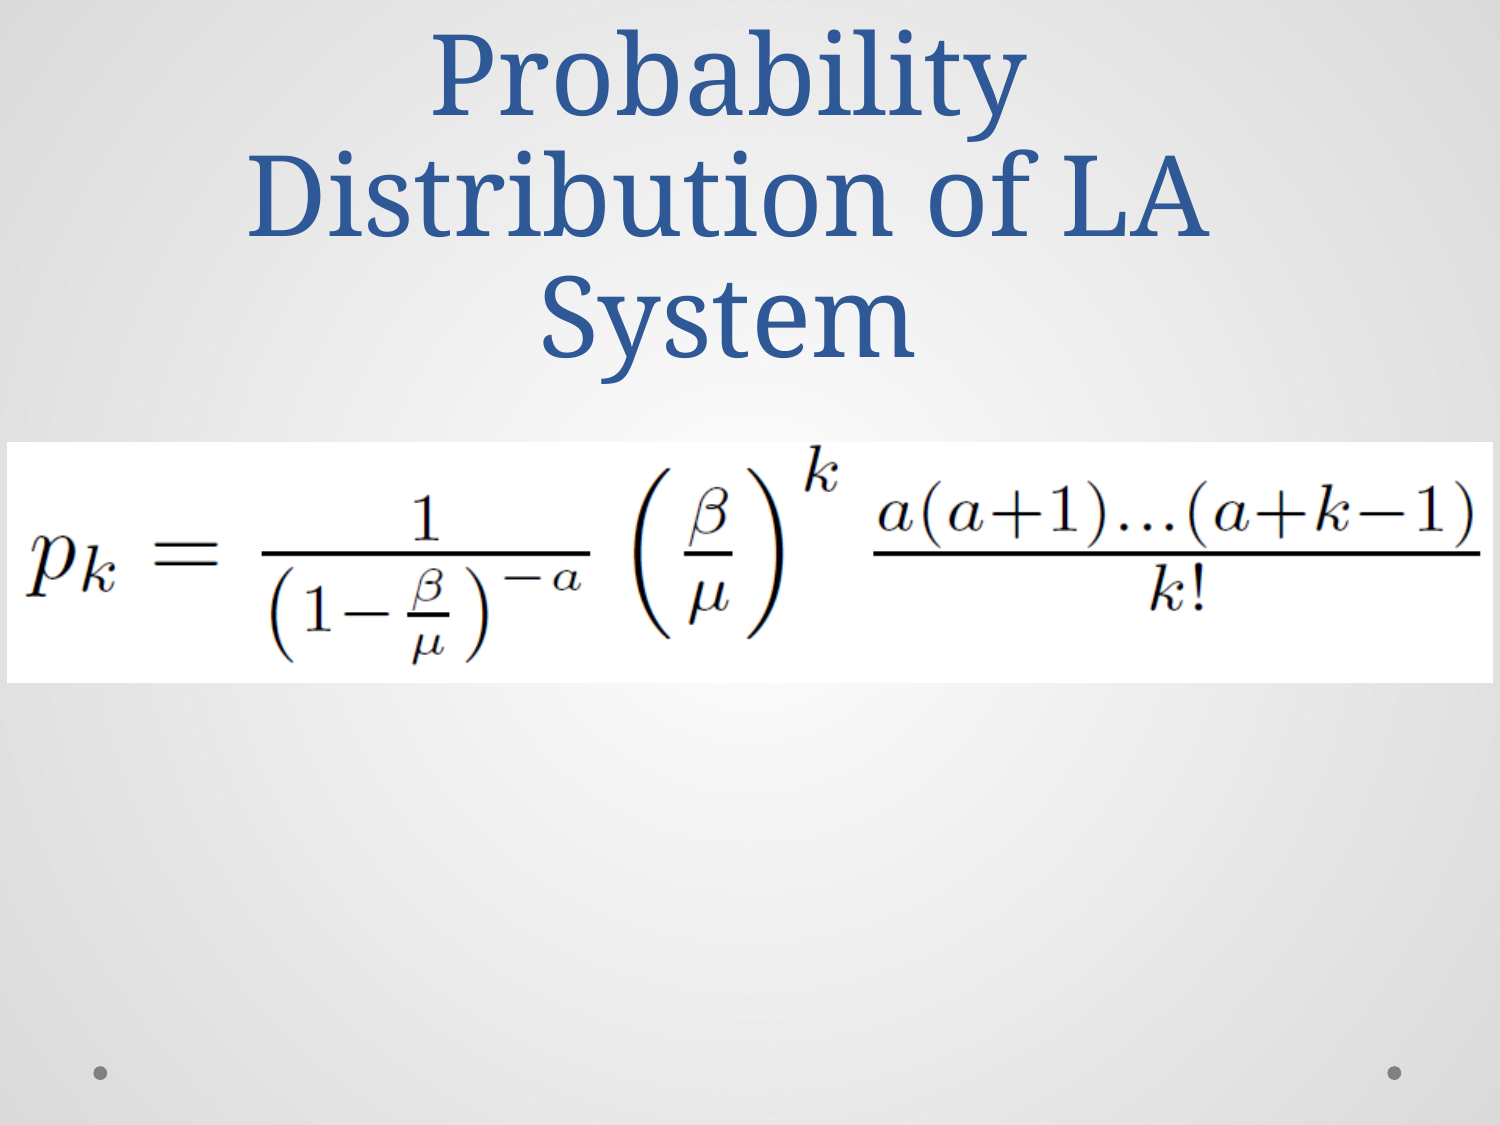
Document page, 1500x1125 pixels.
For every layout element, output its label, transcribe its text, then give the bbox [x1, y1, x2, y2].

title Probability Distribution of LA System [153, 249, 1304, 388]
picture [7, 441, 1493, 684]
